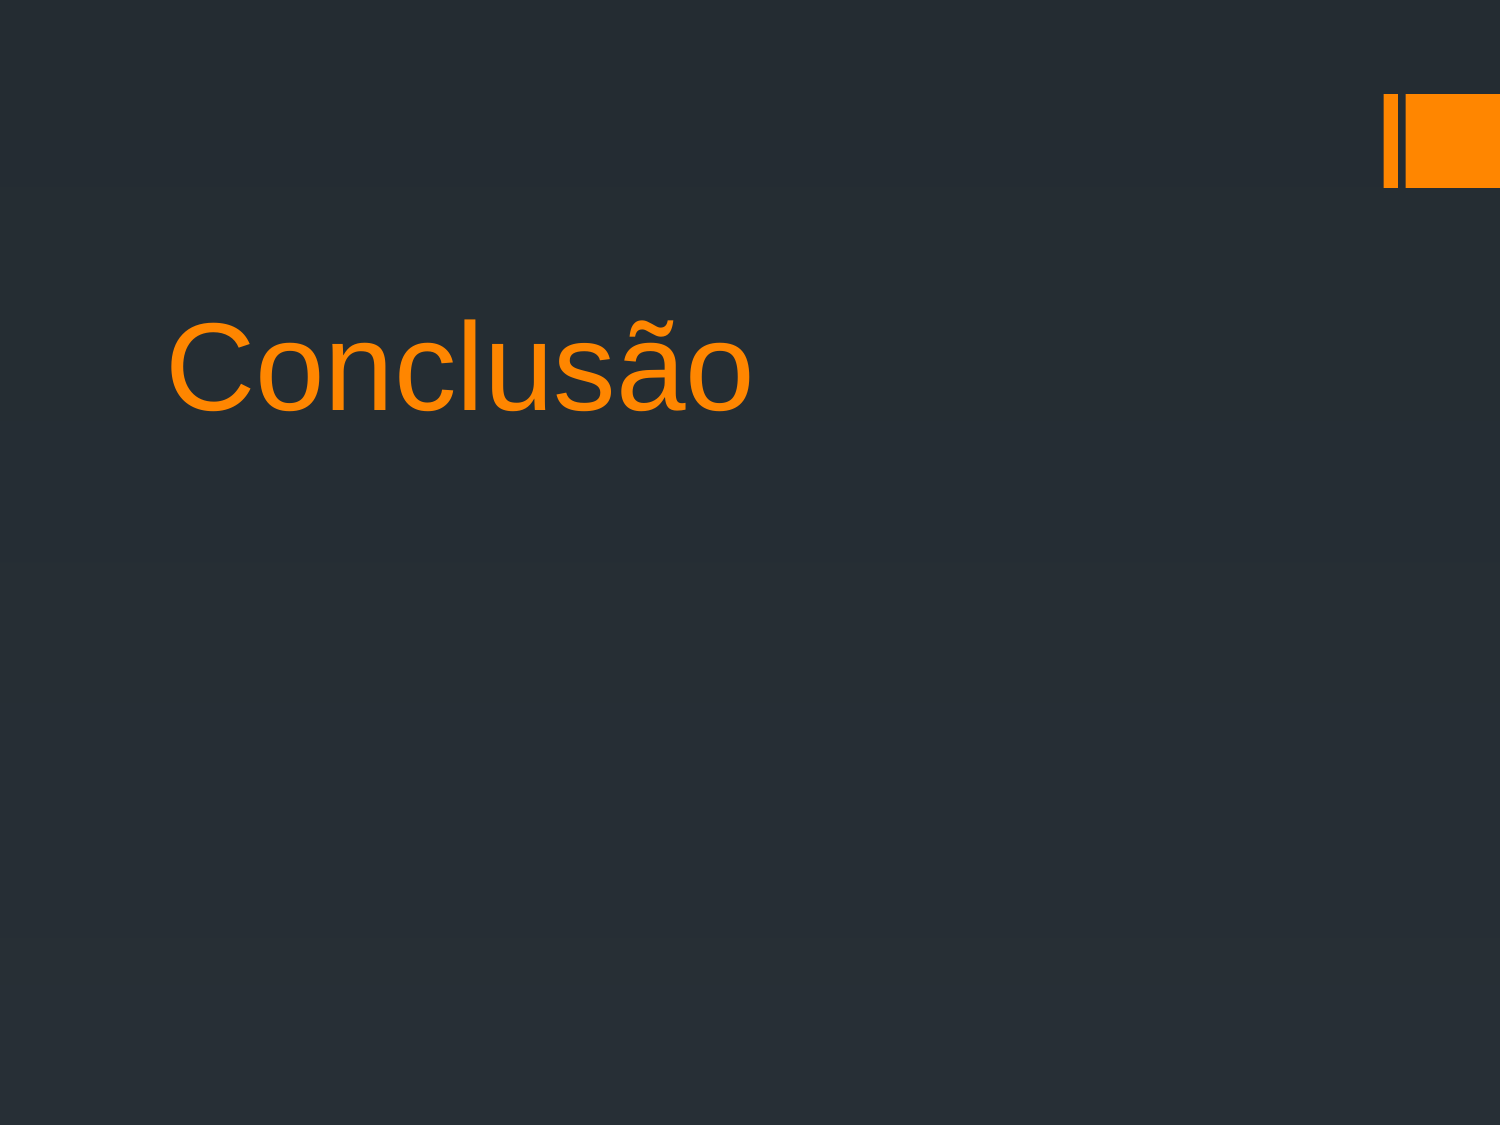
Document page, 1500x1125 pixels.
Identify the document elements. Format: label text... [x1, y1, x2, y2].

title Conclusão [150, 253, 1350, 443]
